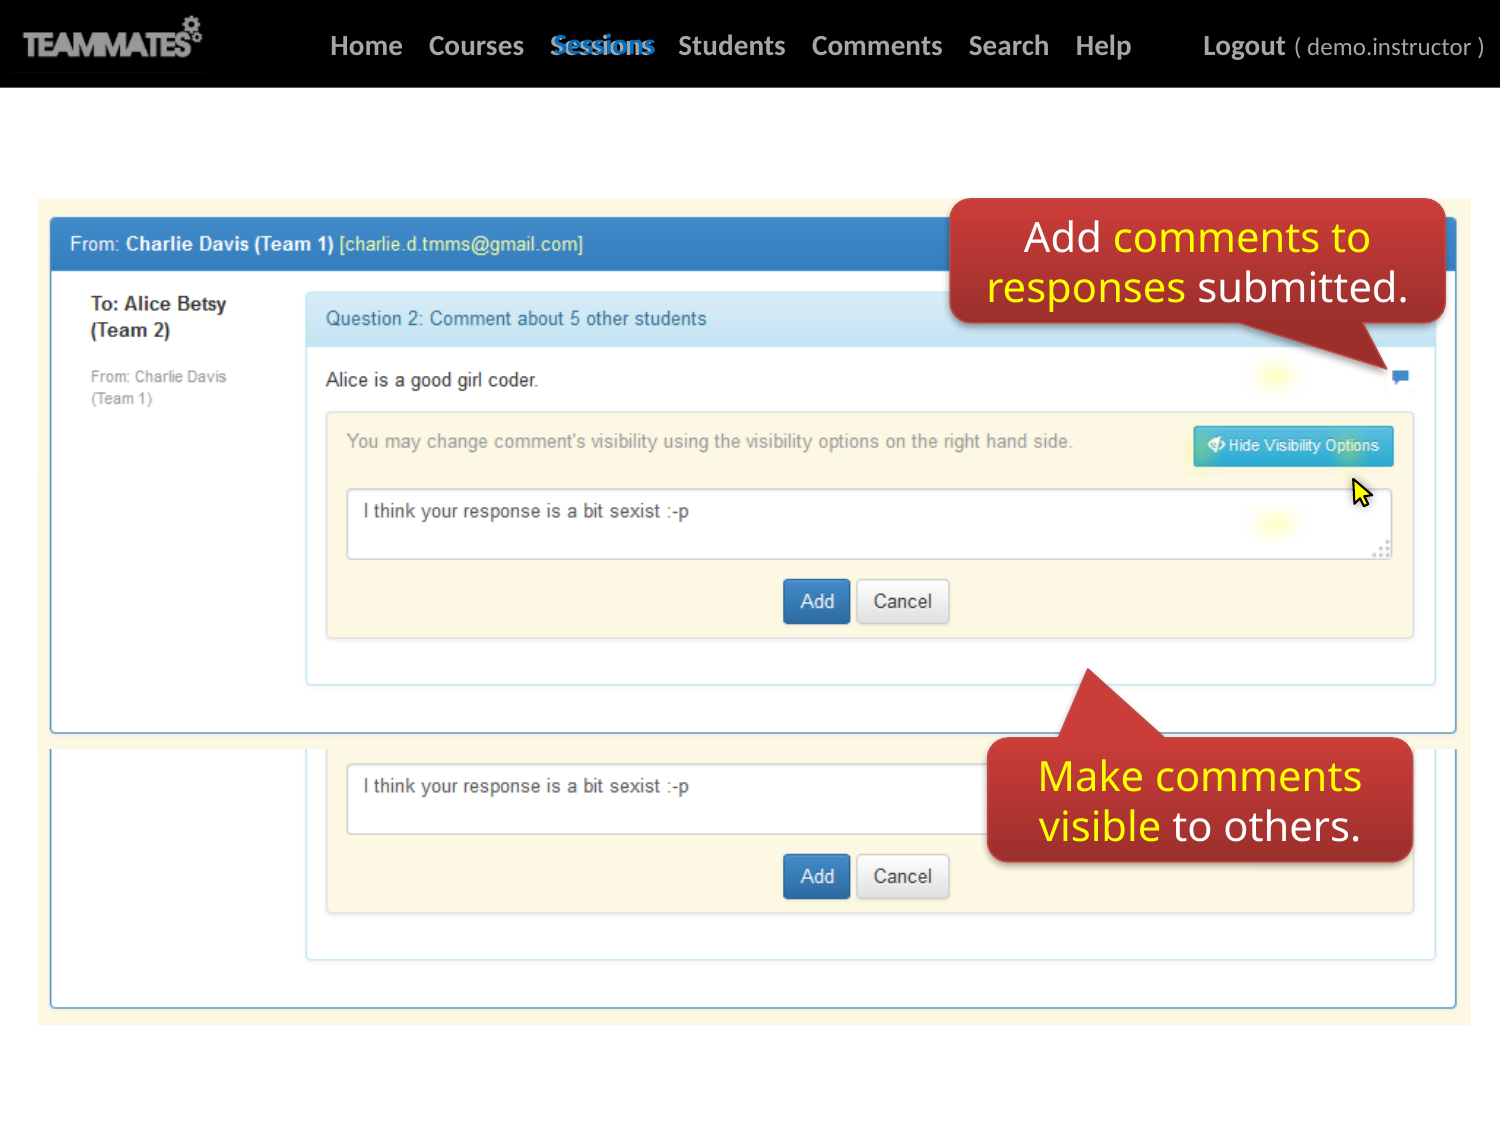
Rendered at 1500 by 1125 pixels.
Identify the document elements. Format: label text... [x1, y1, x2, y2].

text_box Sessions [538, 18, 671, 69]
picture [2, 2, 228, 73]
picture [37, 198, 1472, 1026]
